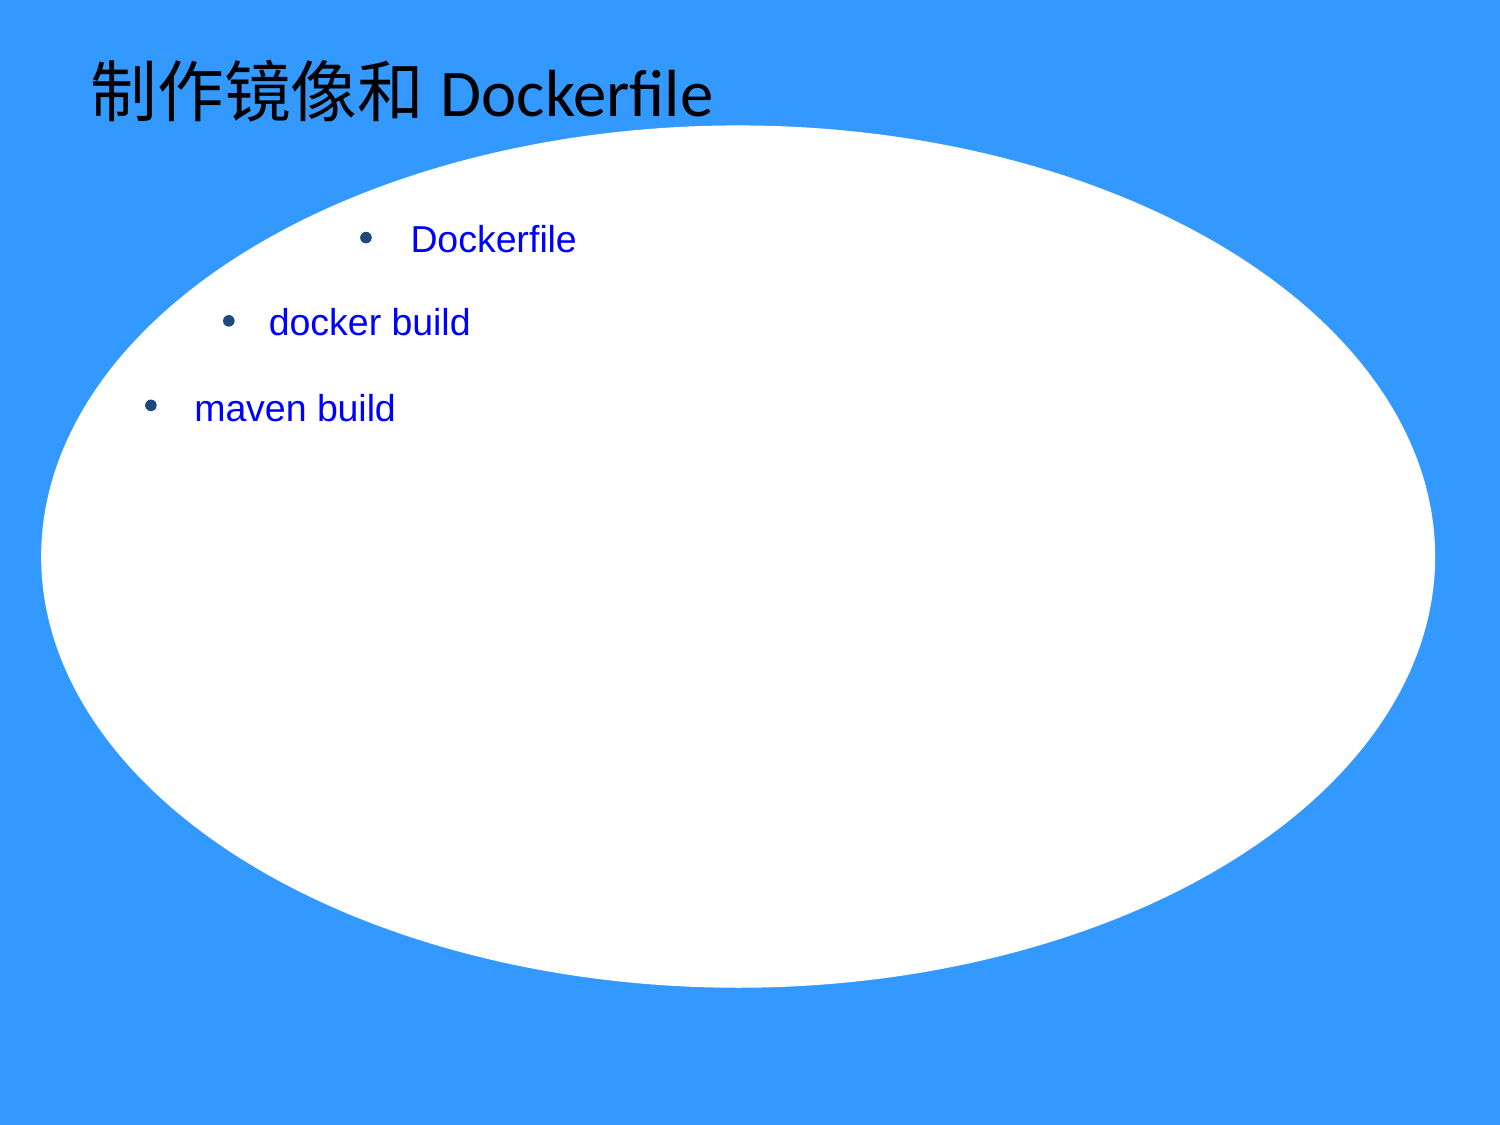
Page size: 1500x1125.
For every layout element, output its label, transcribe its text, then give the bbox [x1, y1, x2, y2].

text_box [222, 314, 235, 327]
text_box [145, 399, 157, 412]
text_box Dockerfile [395, 207, 592, 268]
text_box maven build [179, 376, 411, 436]
text_box [360, 231, 372, 244]
text_box docker build [254, 290, 486, 351]
title 制作镜像和Dockerfile [70, 42, 734, 138]
